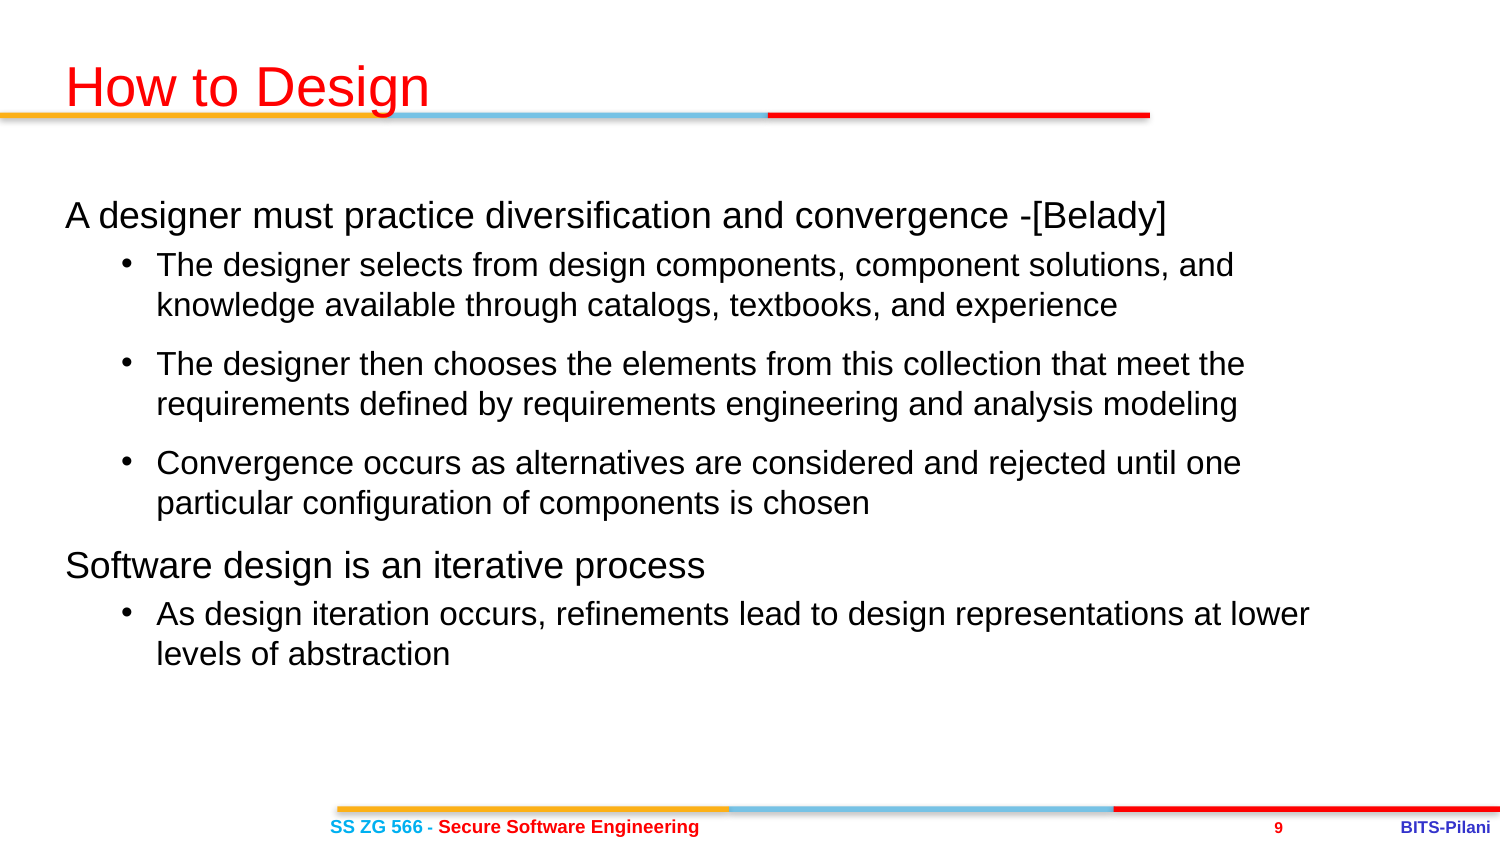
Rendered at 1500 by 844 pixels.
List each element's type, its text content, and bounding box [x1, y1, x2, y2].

list A designer must practice diversification and convergence -[Belady] The designer selects from design components, component solutions, and knowledge available through catalogs, textbooks, and experience The designer then chooses the elements from this collection that meet the requirements defined by requirements engineering and analysis modeling Convergence occurs as alternatives are considered and rejected until one particular configuration of components is chosen Software design is an iterative process As design iteration occurs, refinements lead to design representations at lower levels of abstraction [50, 183, 1400, 741]
list How to Design [50, 30, 1088, 149]
